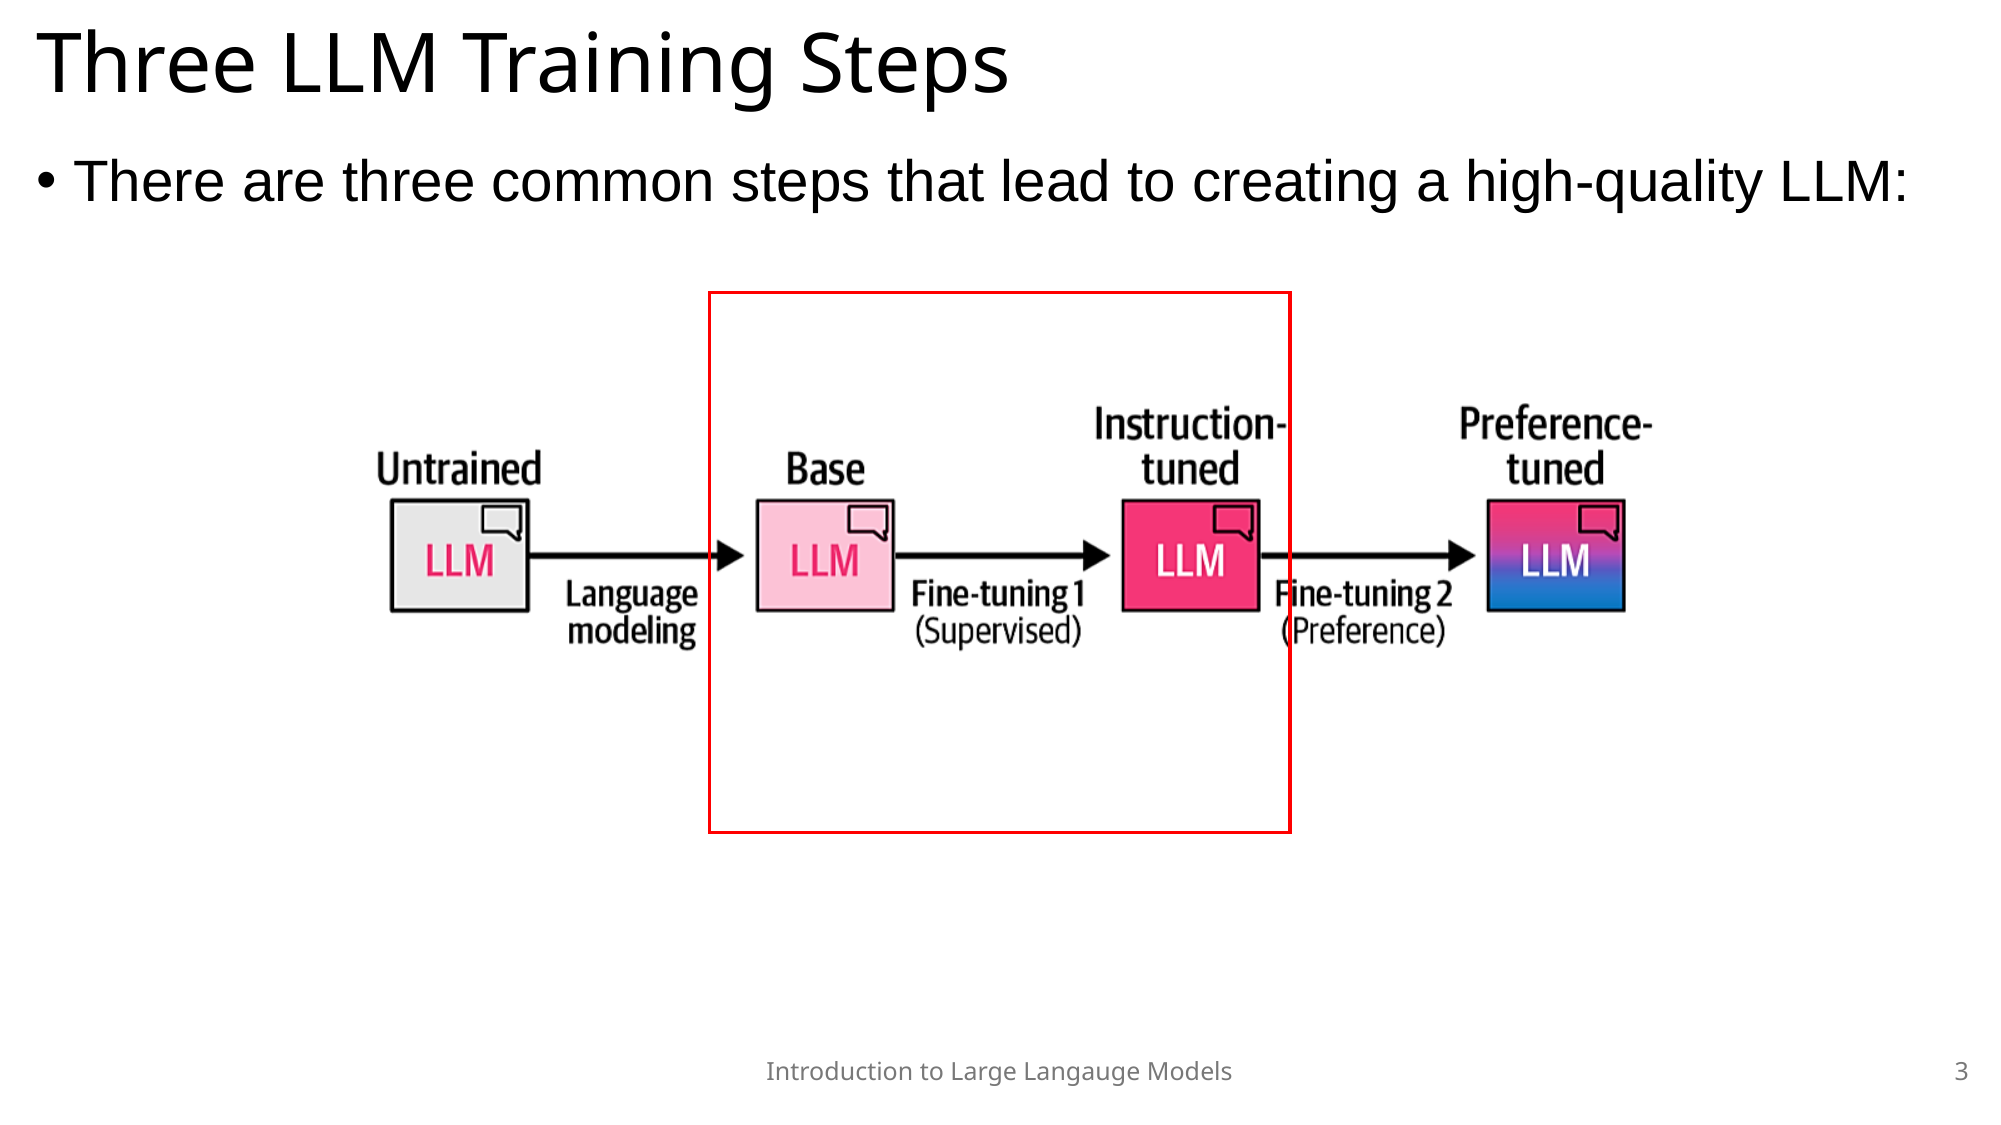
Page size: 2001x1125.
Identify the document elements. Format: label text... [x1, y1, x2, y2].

list There are three common steps that lead to creating a high-quality LLM: [21, 143, 1979, 1043]
title Three LLM Training Steps [21, 13, 1979, 119]
slide_number 3 [1533, 1042, 1984, 1103]
text_box [708, 291, 1292, 386]
footer Introduction to Large Langauge Models [662, 1042, 1338, 1103]
text_box [708, 663, 1292, 834]
picture [332, 386, 1668, 663]
